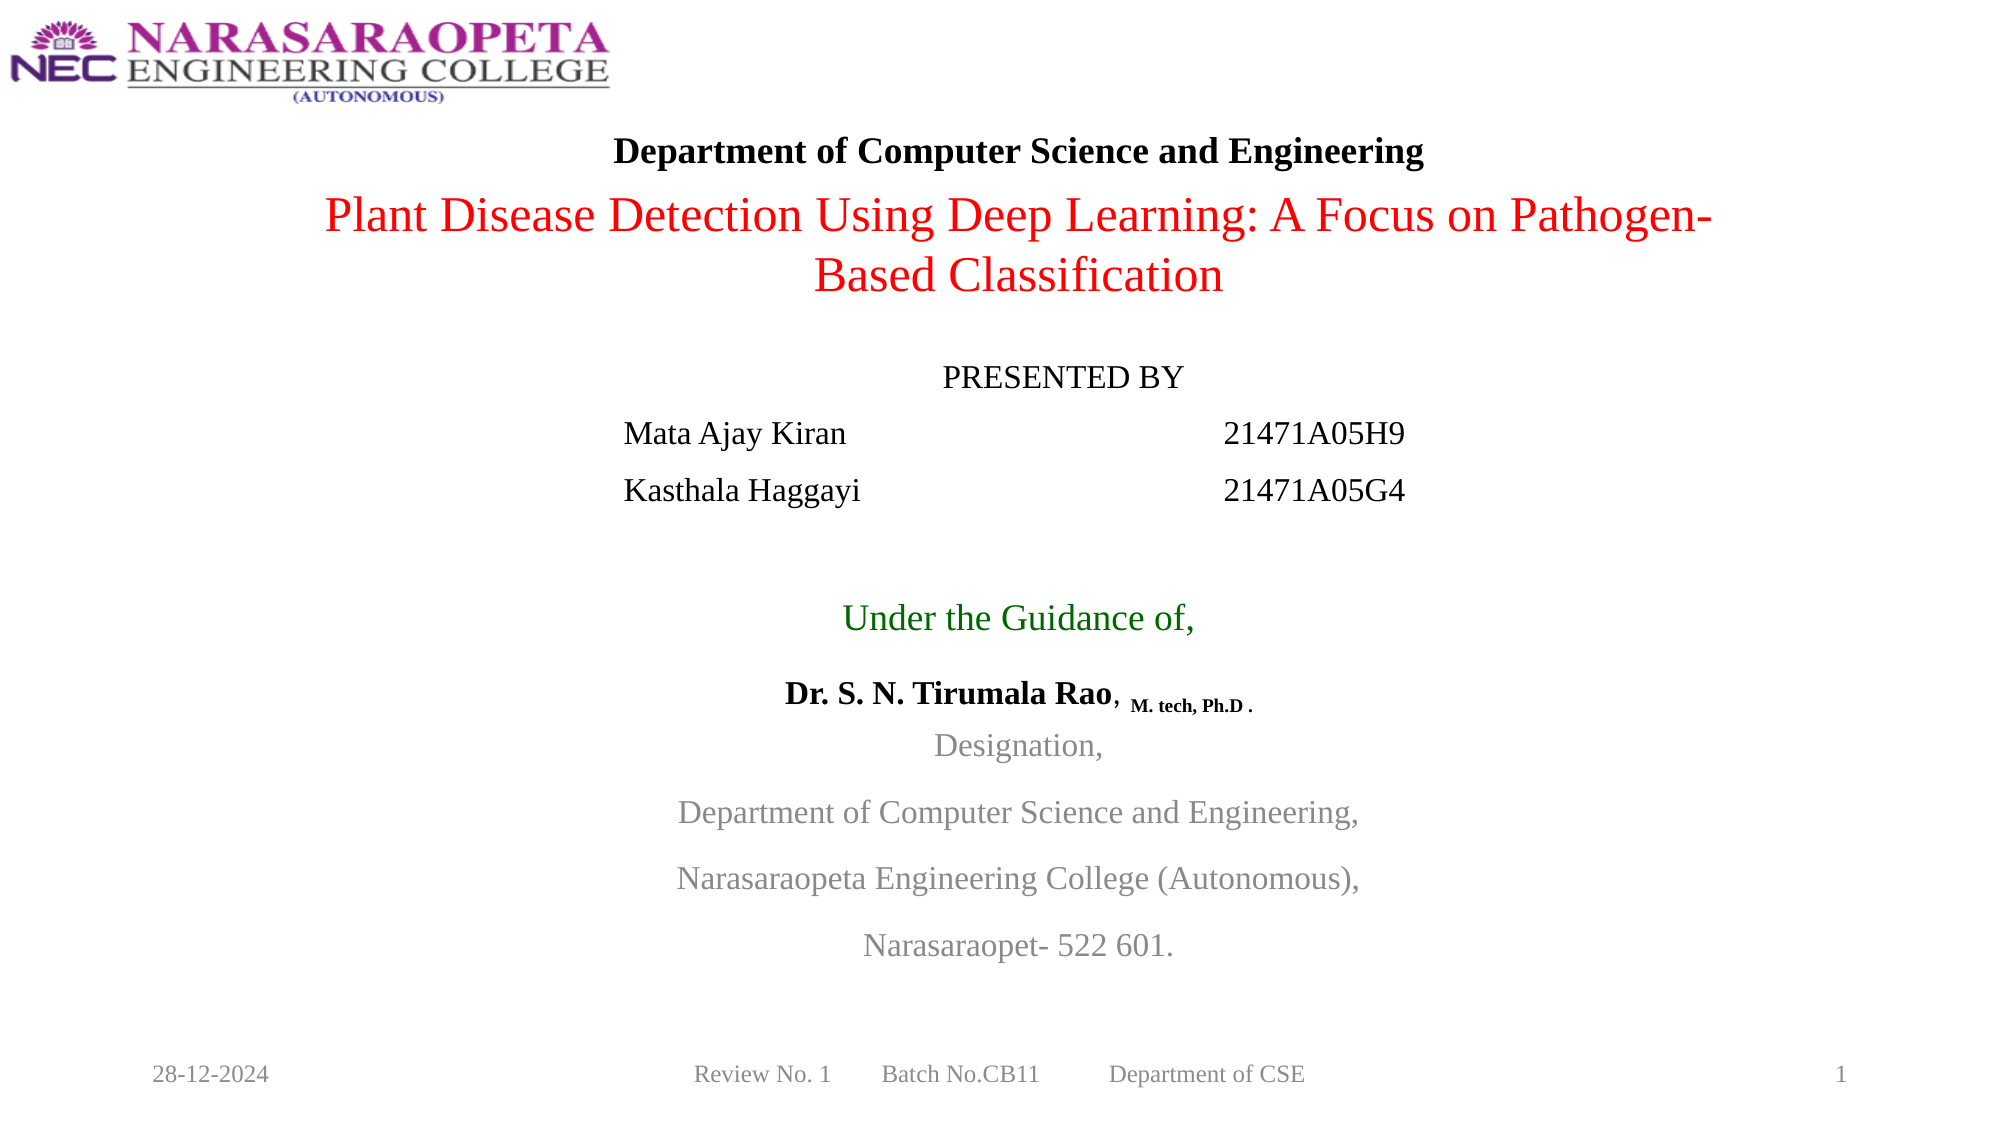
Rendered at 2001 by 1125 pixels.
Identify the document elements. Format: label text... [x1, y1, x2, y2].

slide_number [137, 1042, 588, 1103]
text_box Department of Computer Science and Engineering Plant Disease Detection Using Deep Learning: A Focus on Pathogen-Based Classification [286, 114, 1752, 179]
slide_number 1 [1412, 1042, 1863, 1103]
footer Review No. 1 Batch No.CB11 Department of CSE [662, 1042, 1338, 1103]
text_box Under the Guidance of, Dr. S. N. Tirumala Rao, M. tech, Ph.D . Designation, Department of Computer Science and Engineering, Narasaraopeta Engineering College (Autonomous), Narasaraopet- 522 601. [456, 585, 1582, 962]
picture [0, 14, 618, 110]
subtitle PRESENTED BY Mata Ajay Kiran 21471A05H9 Kasthala Haggayi 21471A05G4 [308, 352, 1820, 641]
